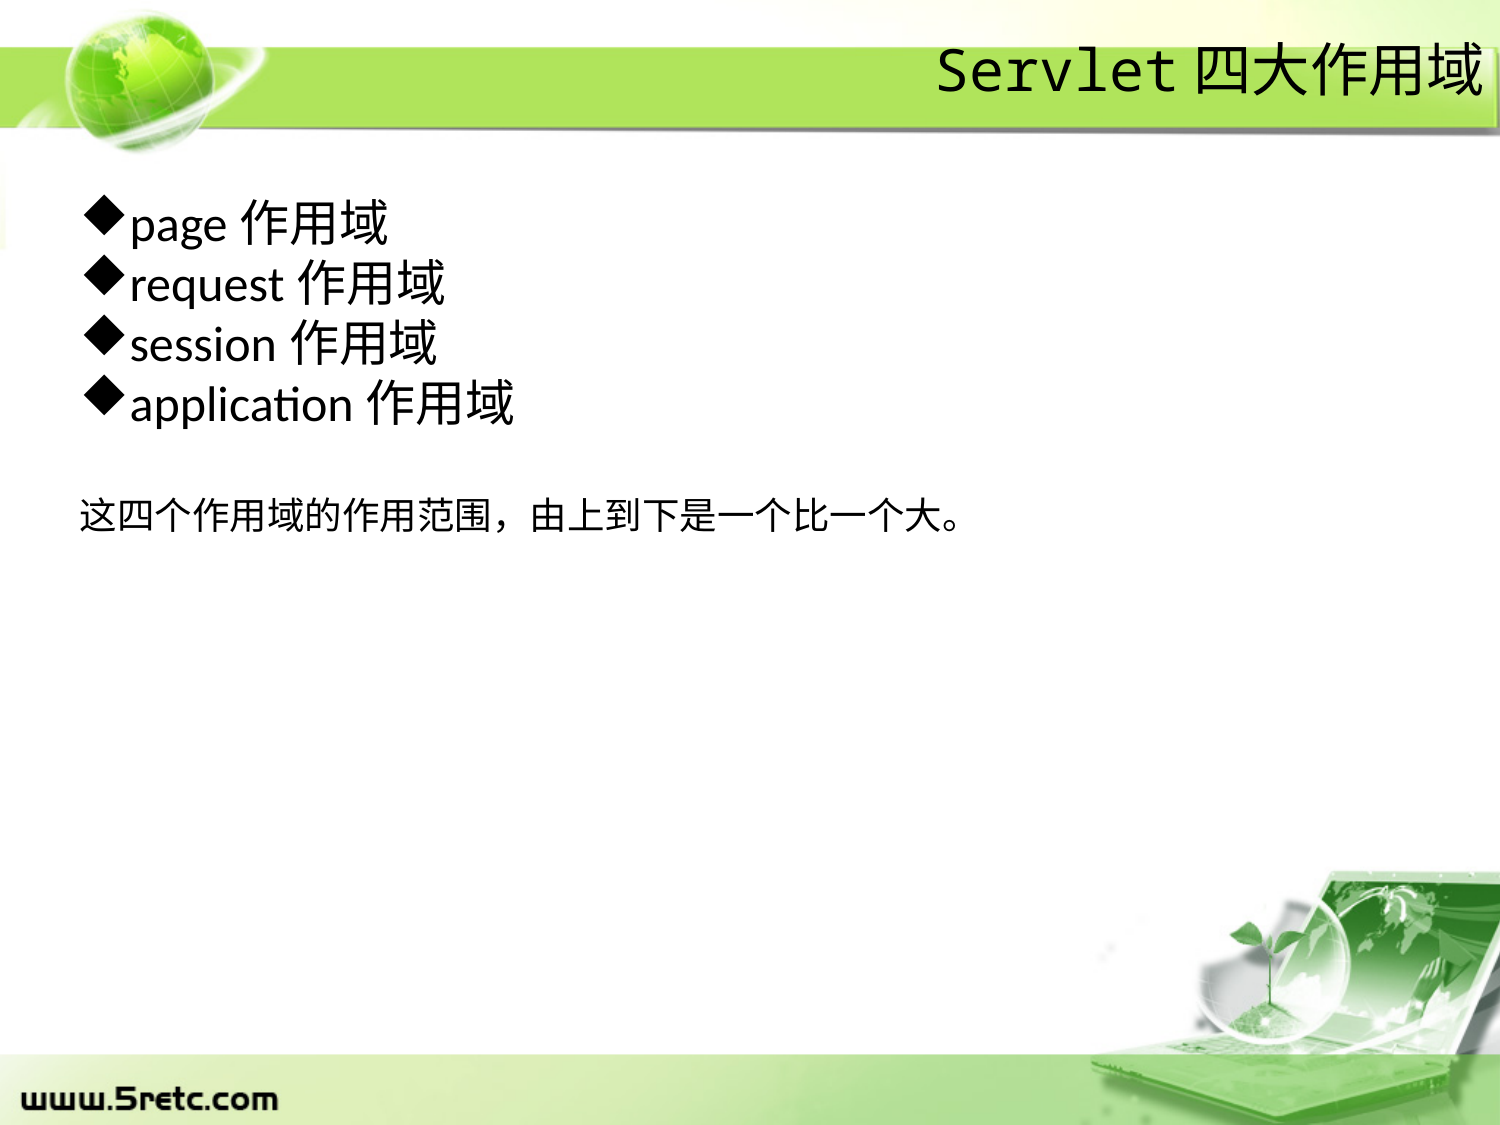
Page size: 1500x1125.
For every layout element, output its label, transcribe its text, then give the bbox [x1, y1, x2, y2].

title Servlet四大作用域 [88, 0, 1500, 138]
text_box page作用域 request作用域 session作用域 application作用域 这四个作用域的作用范围，由上到下是一个比一个大。 [64, 184, 1447, 545]
picture [0, 0, 1500, 1125]
